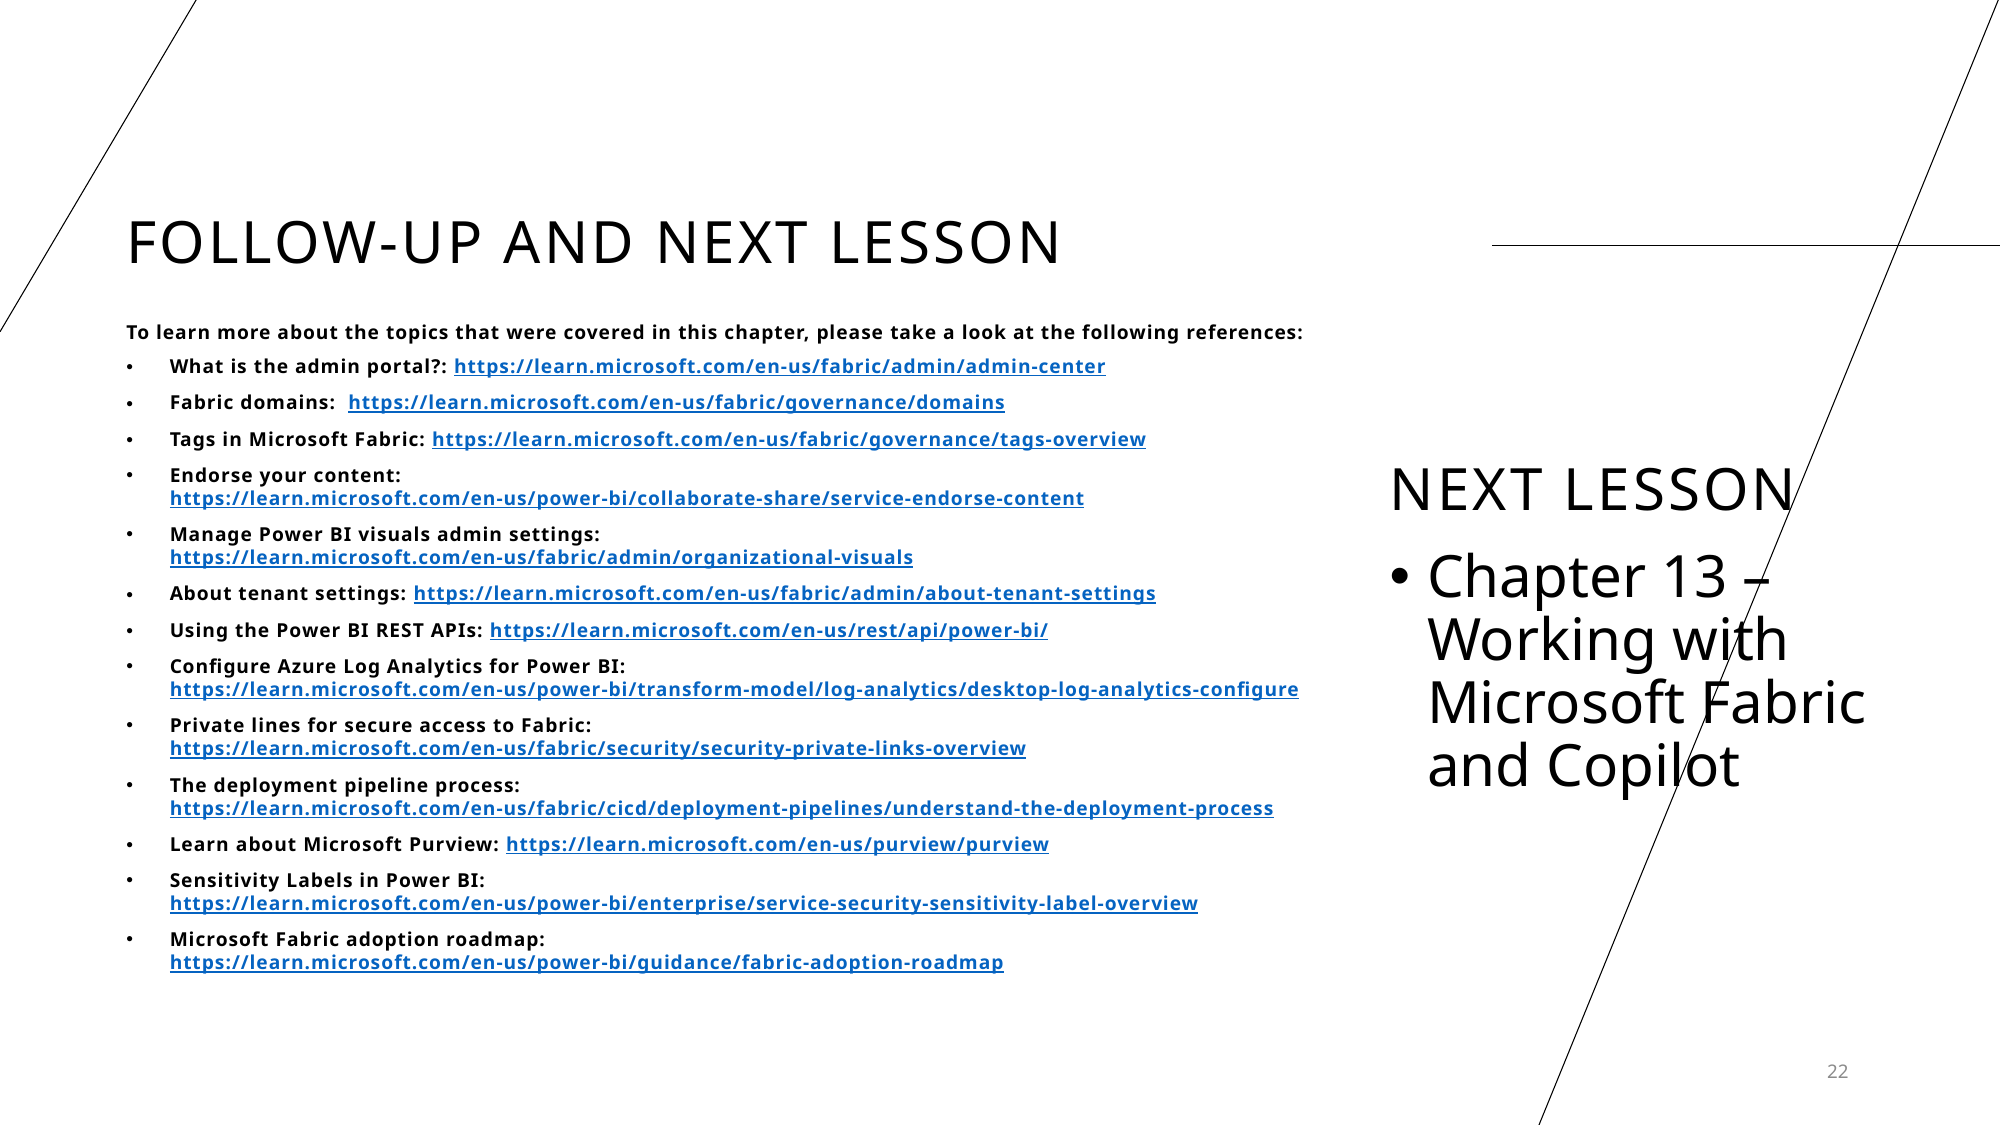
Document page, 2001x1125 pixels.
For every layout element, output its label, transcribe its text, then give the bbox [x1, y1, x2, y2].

slide_number 22 [1701, 1046, 1864, 1103]
list To learn more about the topics that were covered in this chapter, please take a look at the following references: What is the admin portal?: https://learn.microsoft.com/en-us/fabric/admin/admin-center Fabric domains: https://learn.microsoft.com/en-us/fabric/governance/domains Tags in Microsoft Fabric: https://learn.microsoft.com/en-us/fabric/governance/tags-overview Endorse your content: https://learn.microsoft.com/en-us/power-bi/collaborate-share/service-endorse-content Manage Power BI visuals admin settings: https://learn.microsoft.com/en-us/fabric/admin/organizational-visuals About tenant settings: https://learn.microsoft.com/en-us/fabric/admin/about-tenant-settings Using the Power BI REST APIs: https://learn.microsoft.com/en-us/rest/api/power-bi/ Configure Azure Log Analytics for Power BI: https://learn.microsoft.com/en-us/power-bi/transform-model/log-analytics/desktop-log-analytics-configure Private lines for secure access to Fabric: https://learn.microsoft.com/en-us/fabric/security/security-private-links-overview The deployment pipeline process: https://learn.microsoft.com/en-us/fabric/cicd/deployment-pipelines/understand-the-deployment-process Learn about Microsoft Purview: https://learn.microsoft.com/en-us/purview/purview Sensitivity Labels in Power BI: https://learn.microsoft.com/en-us/power-bi/enterprise/service-security-sensitivity-label-overview Microsoft Fabric adoption roadmap: https://learn.microsoft.com/en-us/power-bi/guidance/fabric-adoption-roadmap [111, 313, 1330, 1013]
text_box Chapter 13 – Working with Microsoft Fabric and Copilot [1374, 539, 1891, 1046]
title Follow-up and Next lesson [111, 43, 1307, 284]
text_box NEXT LESSON [1374, 313, 1850, 531]
